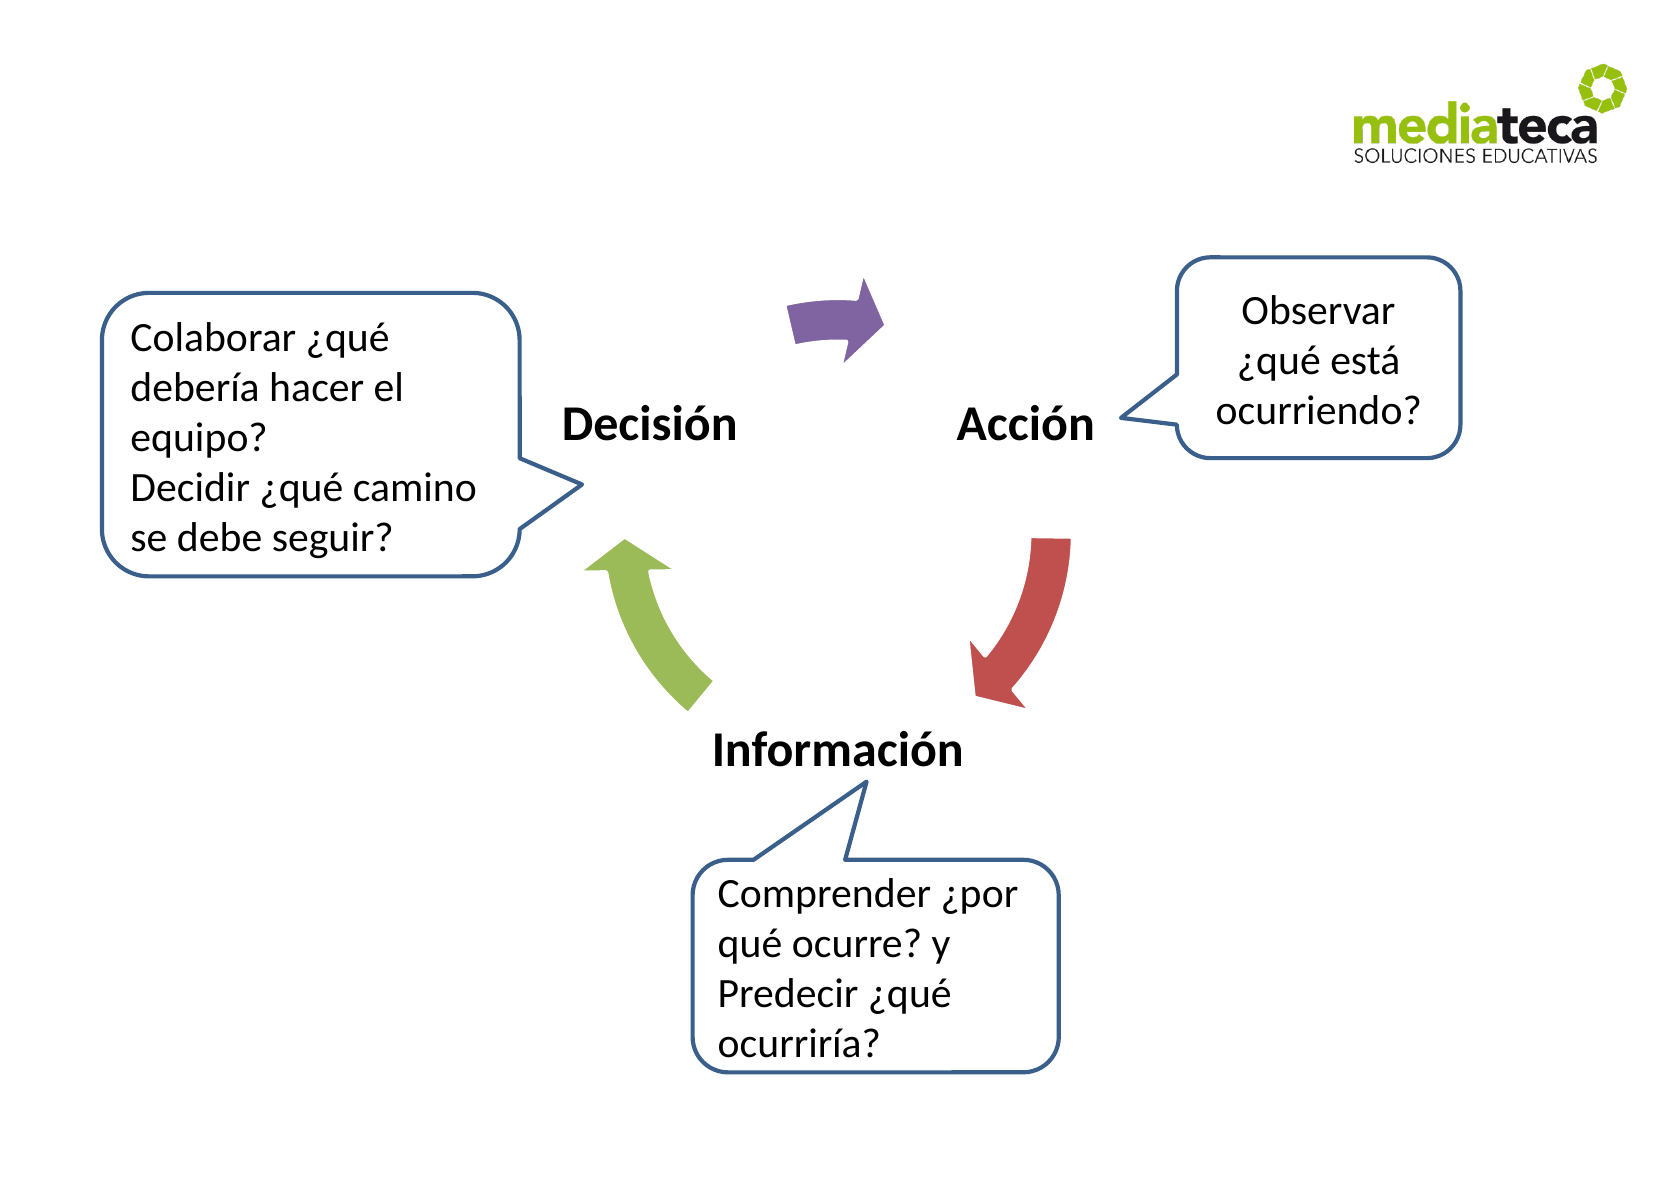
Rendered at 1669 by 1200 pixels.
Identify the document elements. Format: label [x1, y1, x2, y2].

text_box [101, 257, 1461, 1073]
picture [1354, 56, 1627, 170]
